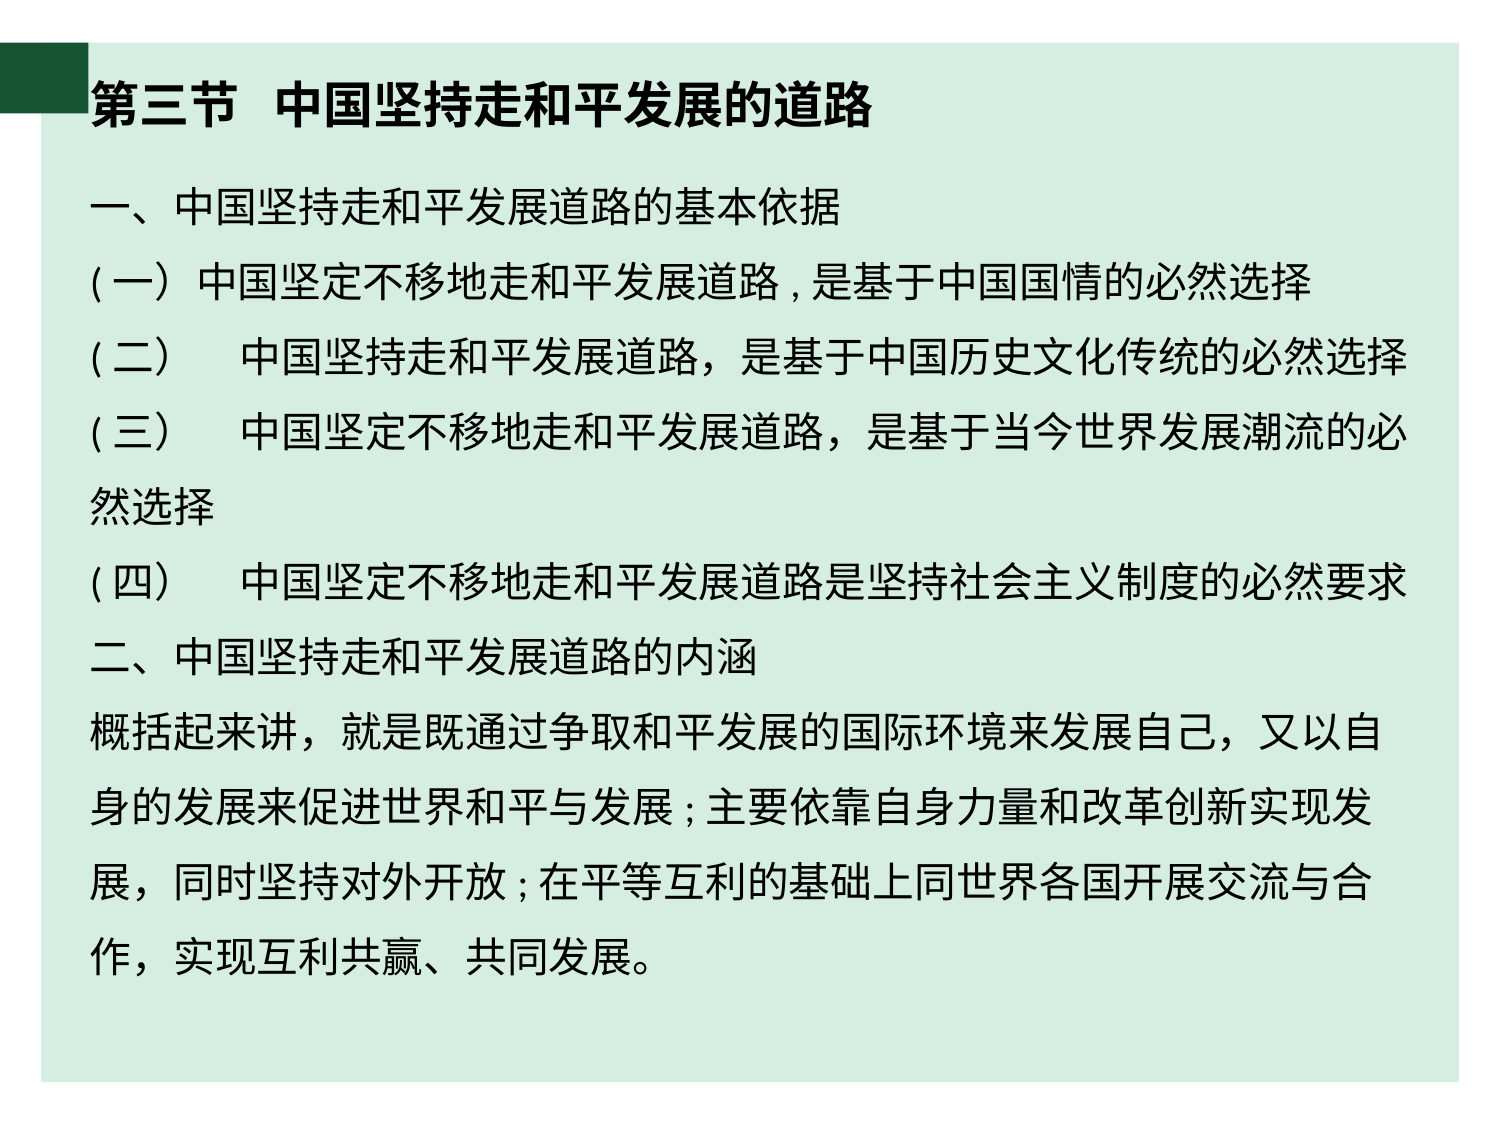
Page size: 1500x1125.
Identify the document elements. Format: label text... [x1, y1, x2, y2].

list 一、中国坚持走和平发展道路的基本依据 (一）中国坚定不移地走和平发展道路,是基于中国国情的必然选择 (二） 中国坚持走和平发展道路，是基于中国历史文化传统的必然选择 (三） 中国坚定不移地走和平发展道路，是基于当今世界发展潮流的必然选择 (四） 中国坚定不移地走和平发展道路是坚持社会主义制度的必然要求 二、中国坚持走和平发展道路的内涵 概括起来讲，就是既通过争取和平发展的国际环境来发展自己，又以自身的发展来促进世界和平与发展;主要依靠自身力量和改革创新实现发展，同时坚持对外开放;在平等互利的基础上同世界各国开展交流与合作，实现互利共赢、共同发展。 [75, 148, 1425, 1122]
title 第三节 中国坚持走和平发展的道路 [75, 10, 1425, 148]
